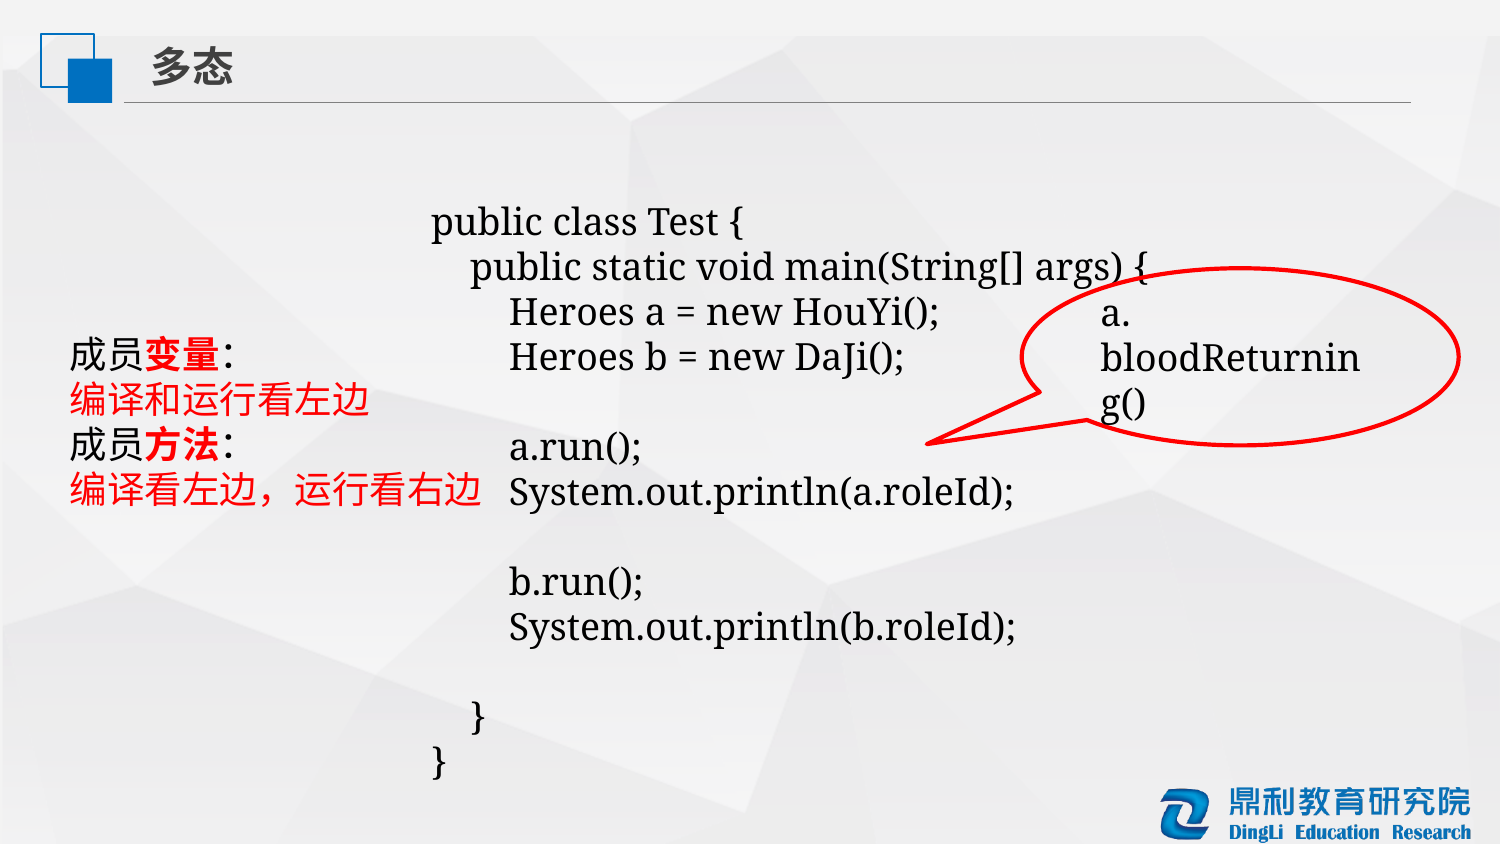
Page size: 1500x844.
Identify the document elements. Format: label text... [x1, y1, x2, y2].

picture [42, 36, 93, 86]
text_box a. bloodReturning() [924, 266, 1461, 448]
picture [2, 36, 1500, 844]
text_box 多态 [135, 33, 249, 99]
text_box public class Test { public static void main(String[] args) { Heroes a = new HouYi(); Heroes b = new DaJi(); a.run(); System.out.println(a.roleId); b.run(); System.out.println(b.roleId); } } [416, 190, 1168, 791]
text_box 成员变量： 编译和运行看左边 成员方法： 编译看左边，运行看右边 [54, 323, 502, 519]
